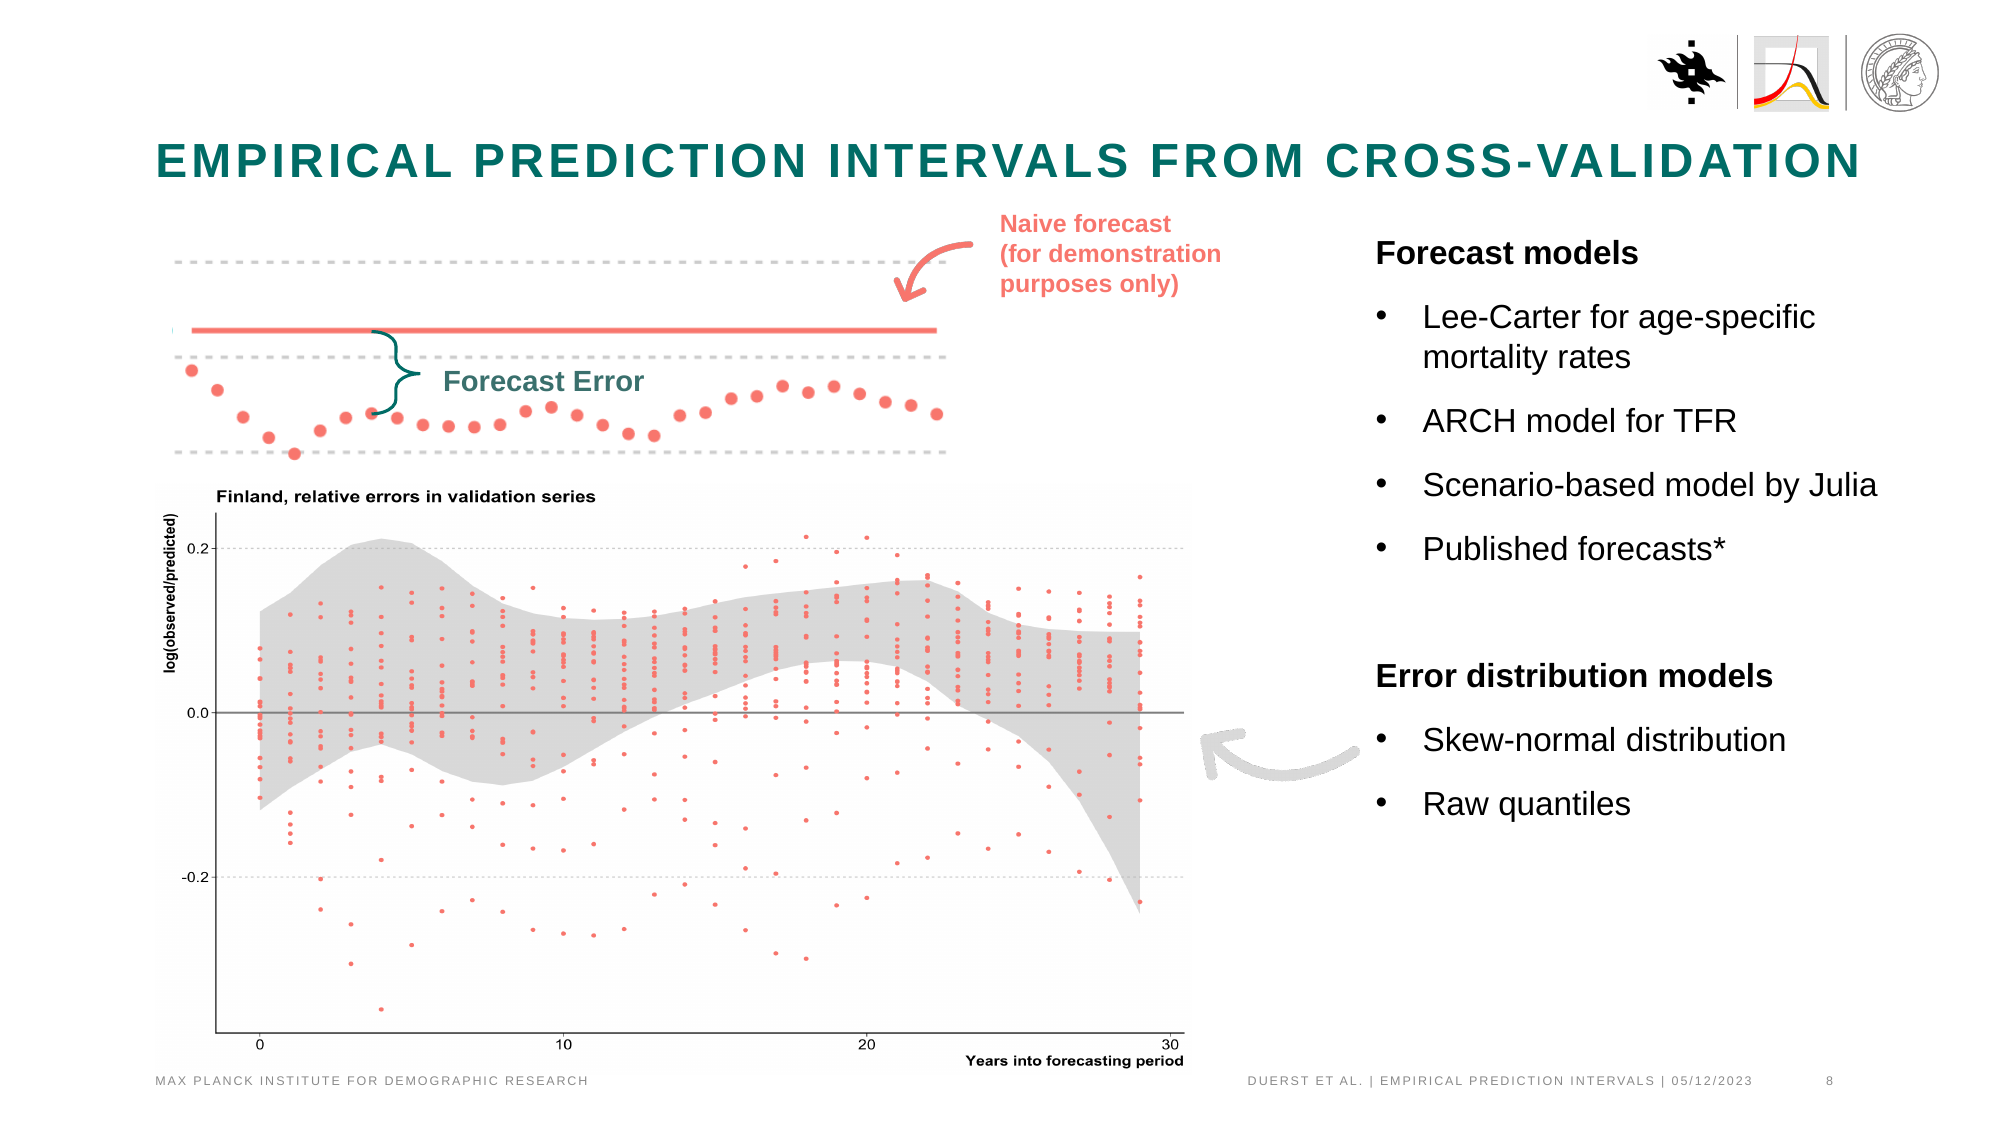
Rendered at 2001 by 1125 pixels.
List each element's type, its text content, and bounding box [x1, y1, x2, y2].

text_box Naive forecast (for demonstration purposes only) [999, 207, 1235, 298]
footer Max Planck Institute for demographic research Duerst et al. | Empirical Prediction Intervals | 05/12/2023 8 [155, 1058, 1845, 1089]
picture [1647, 34, 1737, 110]
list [171, 208, 947, 483]
text_box Error distribution models Skew-normal distribution Raw quantiles [1375, 654, 1921, 894]
title empirical prediction intervals from cross-validation [155, 133, 1873, 344]
picture [1746, 26, 1947, 119]
picture [155, 483, 1389, 1075]
text_box Forecast models Lee-Carter for age-specific mortality rates ARCH model for TFR Scenario-based model by Julia Published forecasts* [1375, 231, 1921, 639]
picture [887, 205, 999, 317]
